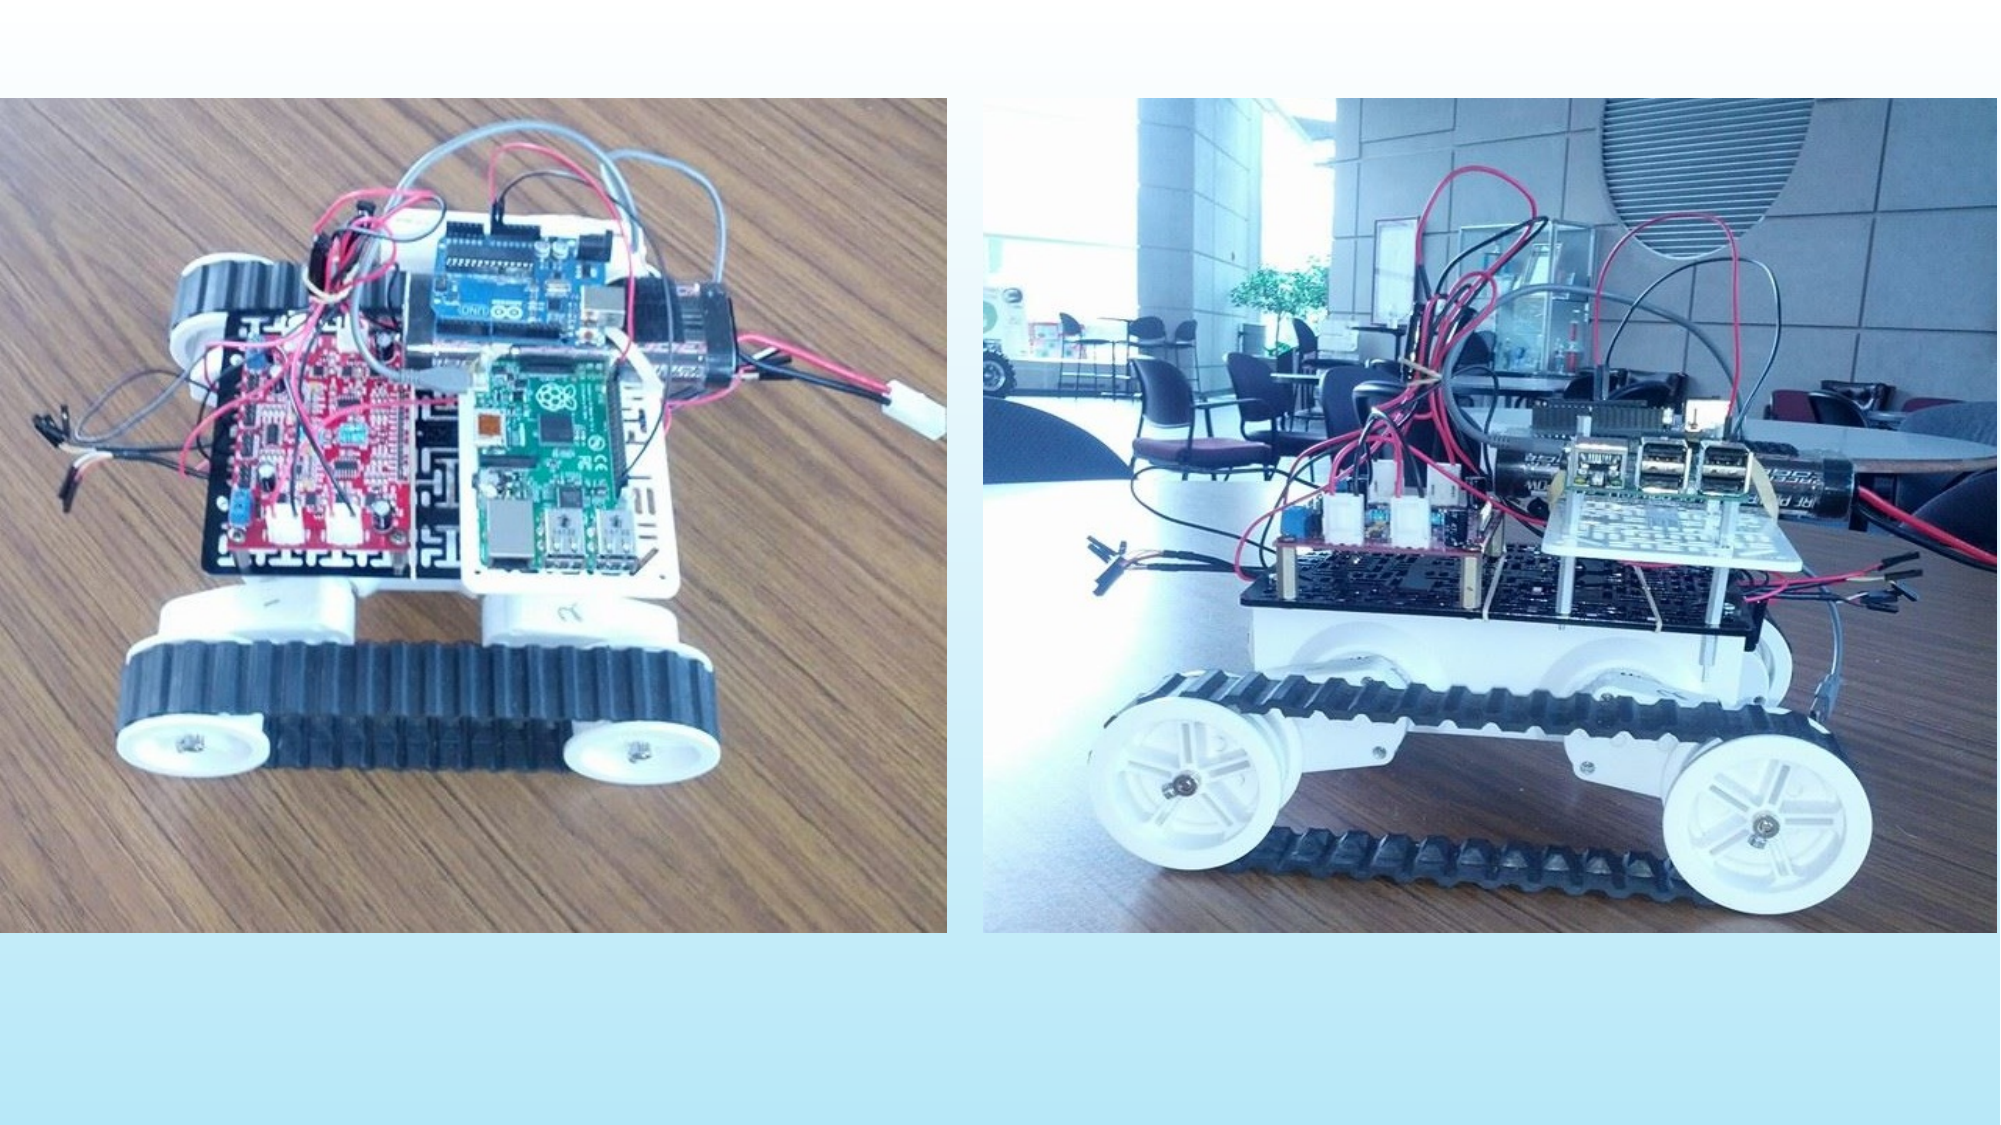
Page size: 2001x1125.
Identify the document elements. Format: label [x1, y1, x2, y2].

picture [982, 97, 1998, 934]
picture [0, 97, 948, 934]
